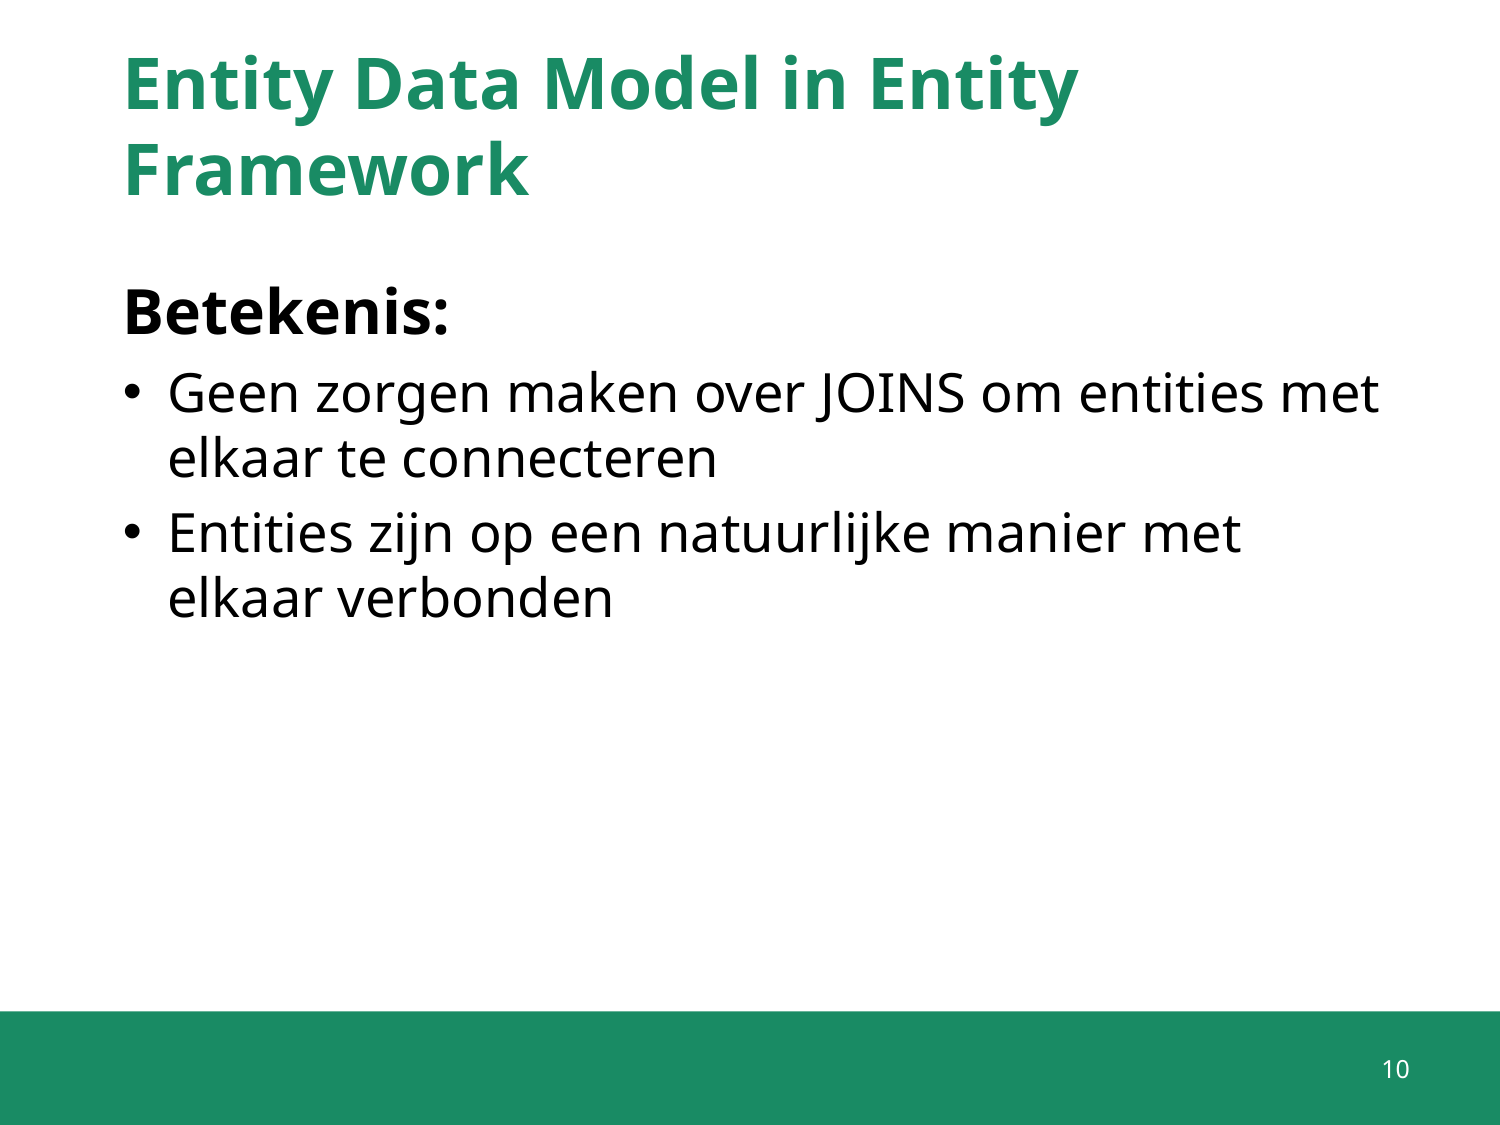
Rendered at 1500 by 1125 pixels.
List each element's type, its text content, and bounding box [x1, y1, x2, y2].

title Entity Data Model in Entity Framework [107, 30, 1425, 218]
slide_number 10 [1338, 1040, 1425, 1101]
list Betekenis: Geen zorgen maken over JOINS om entities met elkaar te connecteren Entities zijn op een natuurlijke manier met elkaar verbonden [107, 249, 1425, 993]
